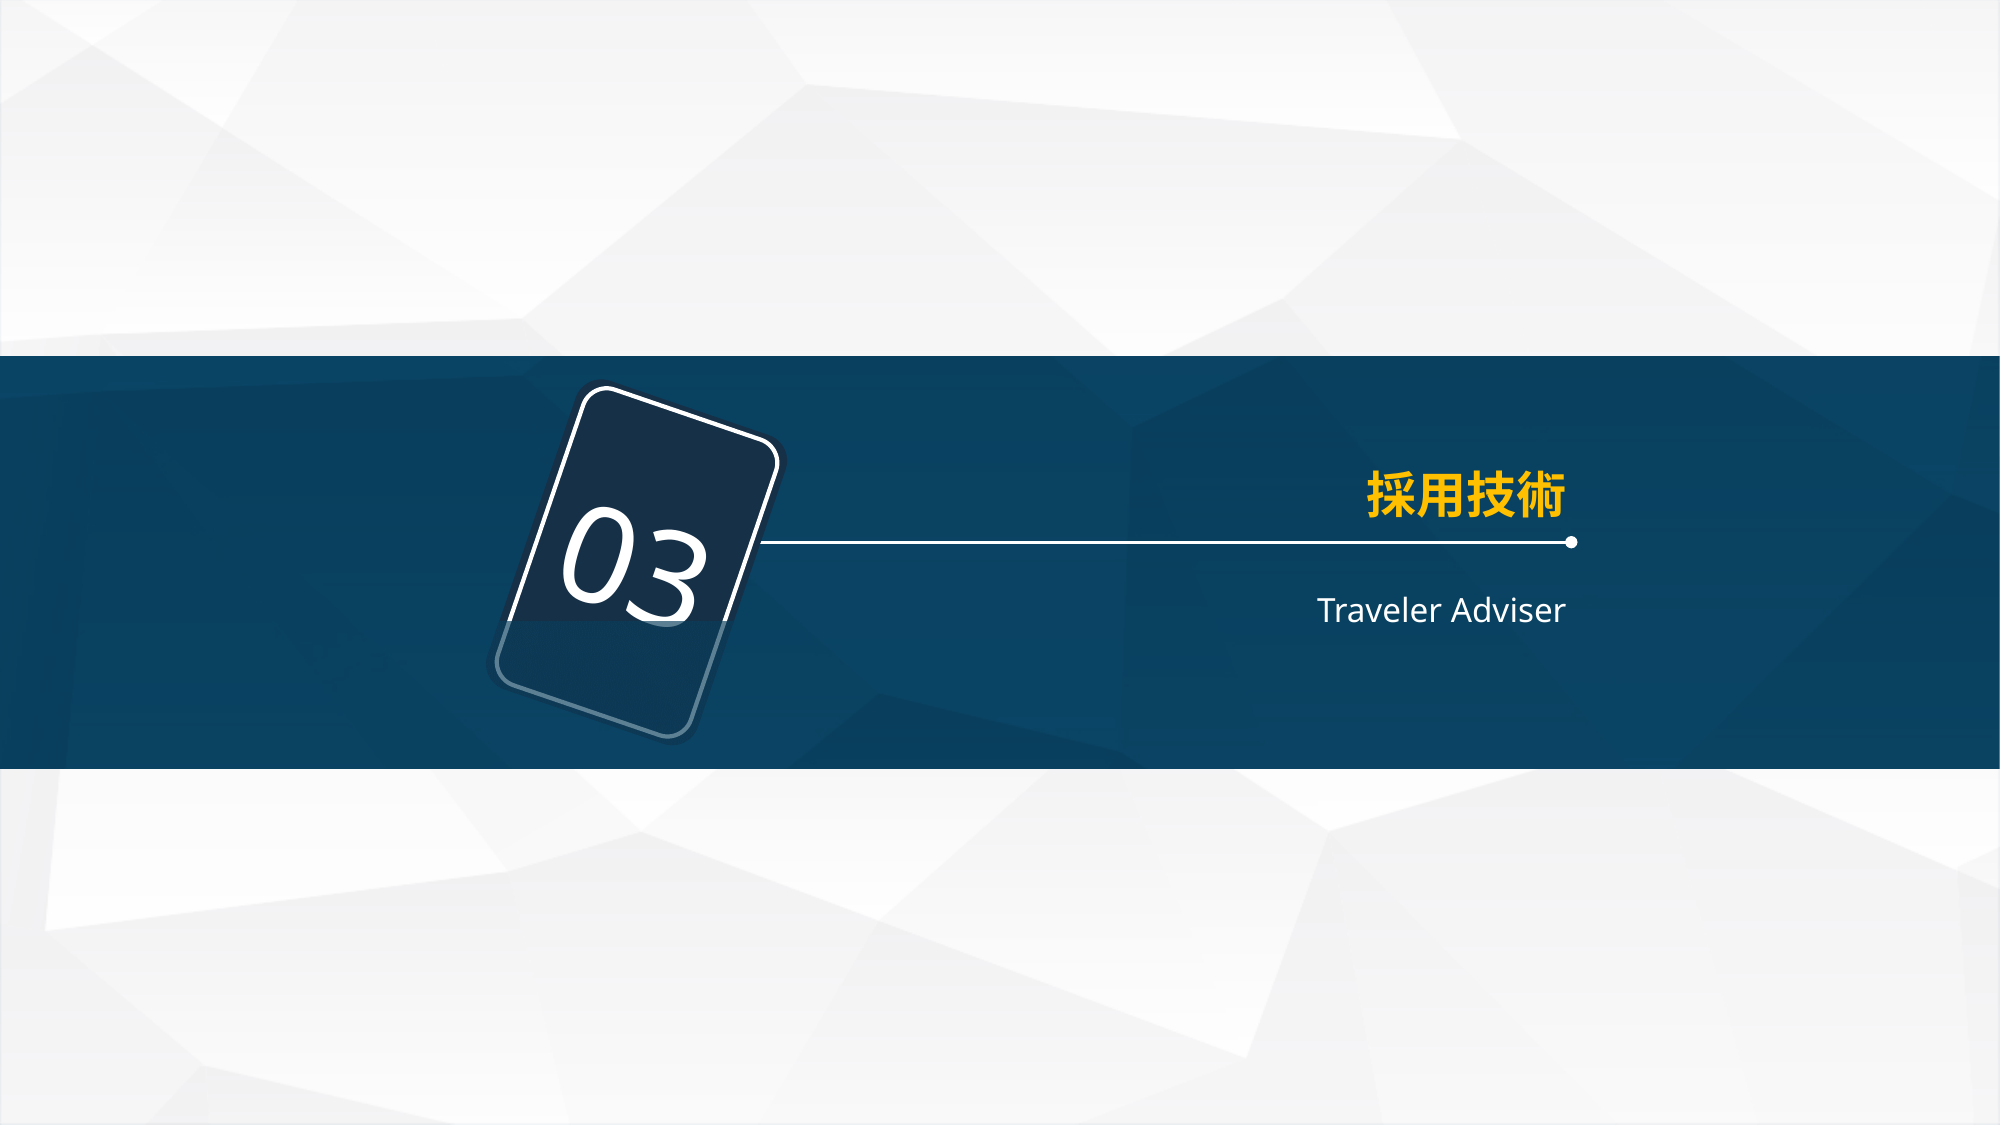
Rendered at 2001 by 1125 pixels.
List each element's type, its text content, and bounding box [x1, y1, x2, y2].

text_box 採用技術 [803, 457, 1567, 541]
text_box Traveler Adviser [832, 551, 1567, 657]
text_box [495, 398, 748, 726]
picture [0, 0, 2000, 1125]
